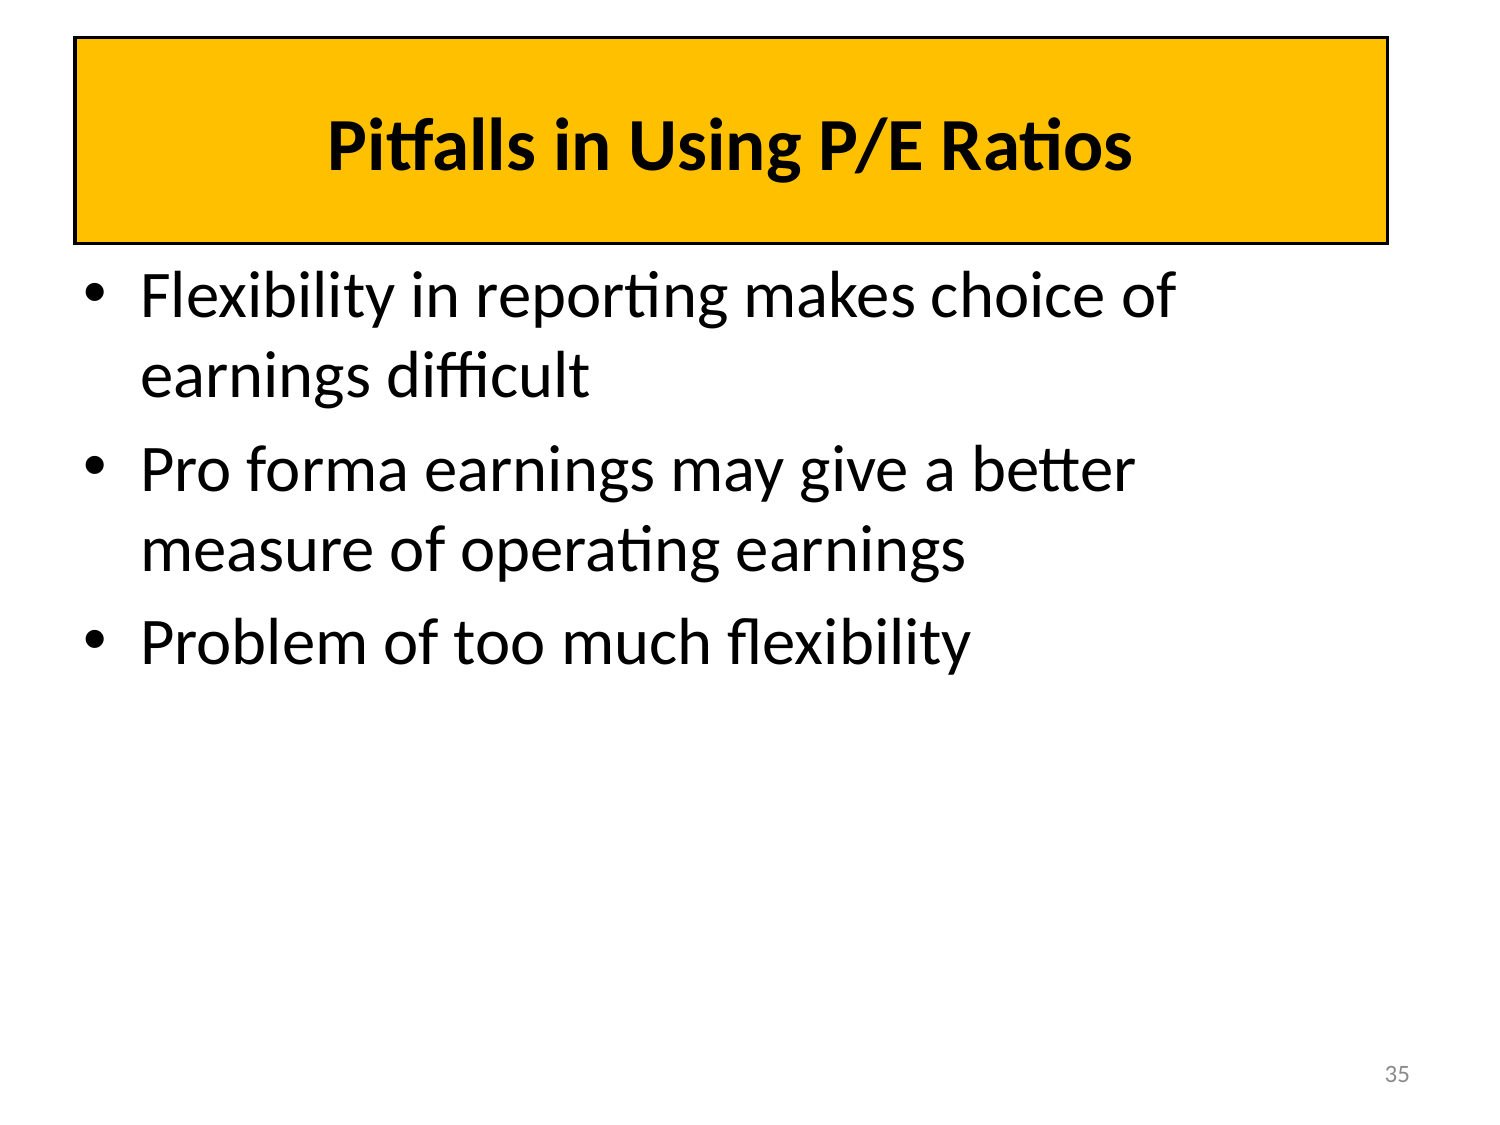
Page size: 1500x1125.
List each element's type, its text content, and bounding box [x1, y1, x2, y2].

list Flexibility in reporting makes choice of earnings difficult Pro forma earnings may give a better measure of operating earnings Problem of too much flexibility [68, 243, 1357, 782]
title Pitfalls in Using P/E Ratios [75, 37, 1388, 244]
slide_number 35 [1074, 1042, 1425, 1103]
